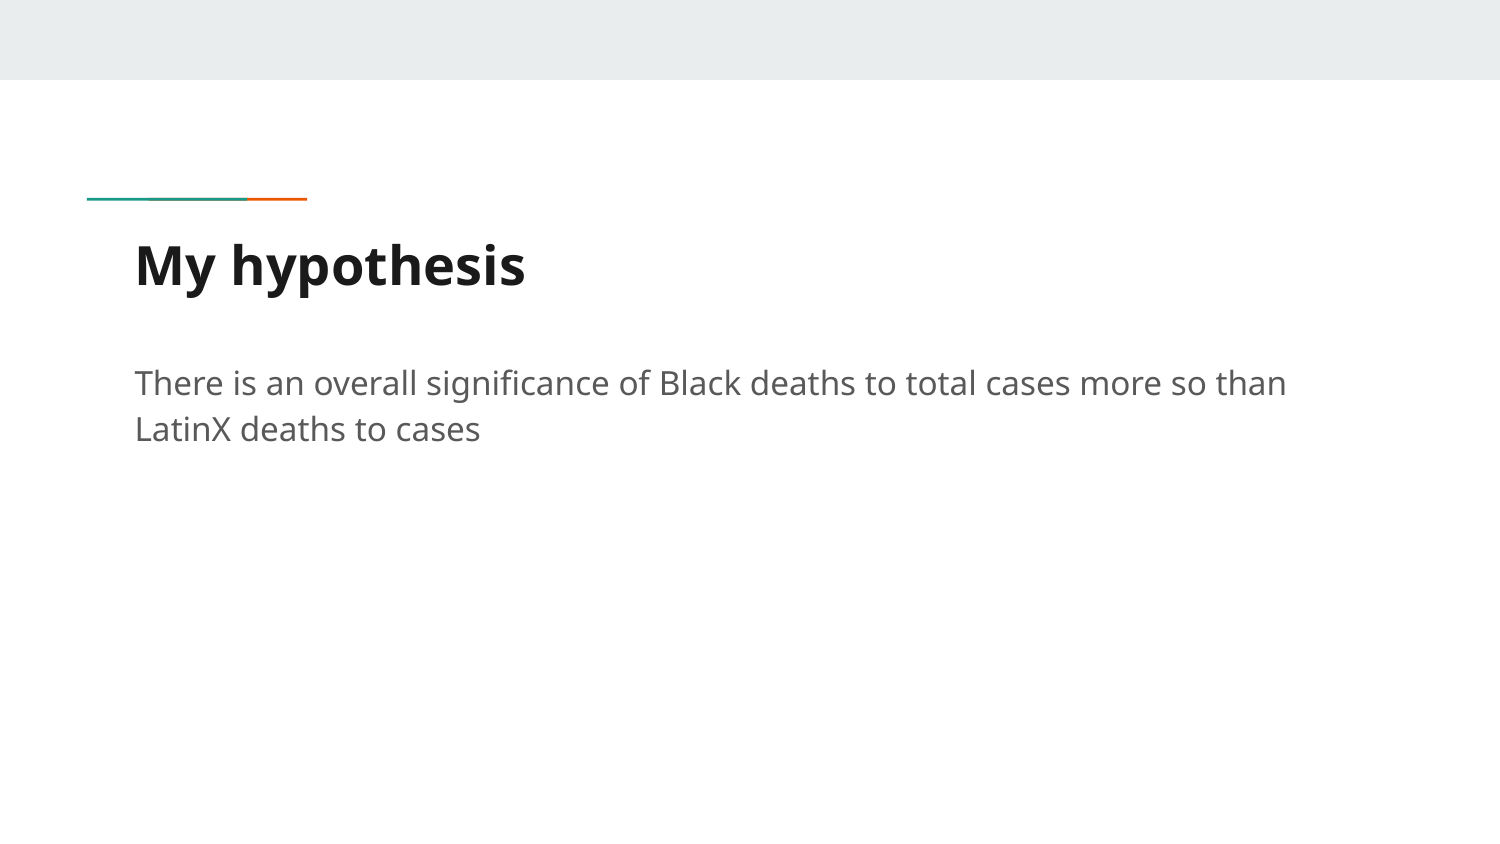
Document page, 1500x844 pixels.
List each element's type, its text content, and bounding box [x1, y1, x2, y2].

title My hypothesis [119, 216, 1381, 305]
list There is an overall significance of Black deaths to total cases more so than LatinX deaths to cases [119, 341, 1381, 712]
